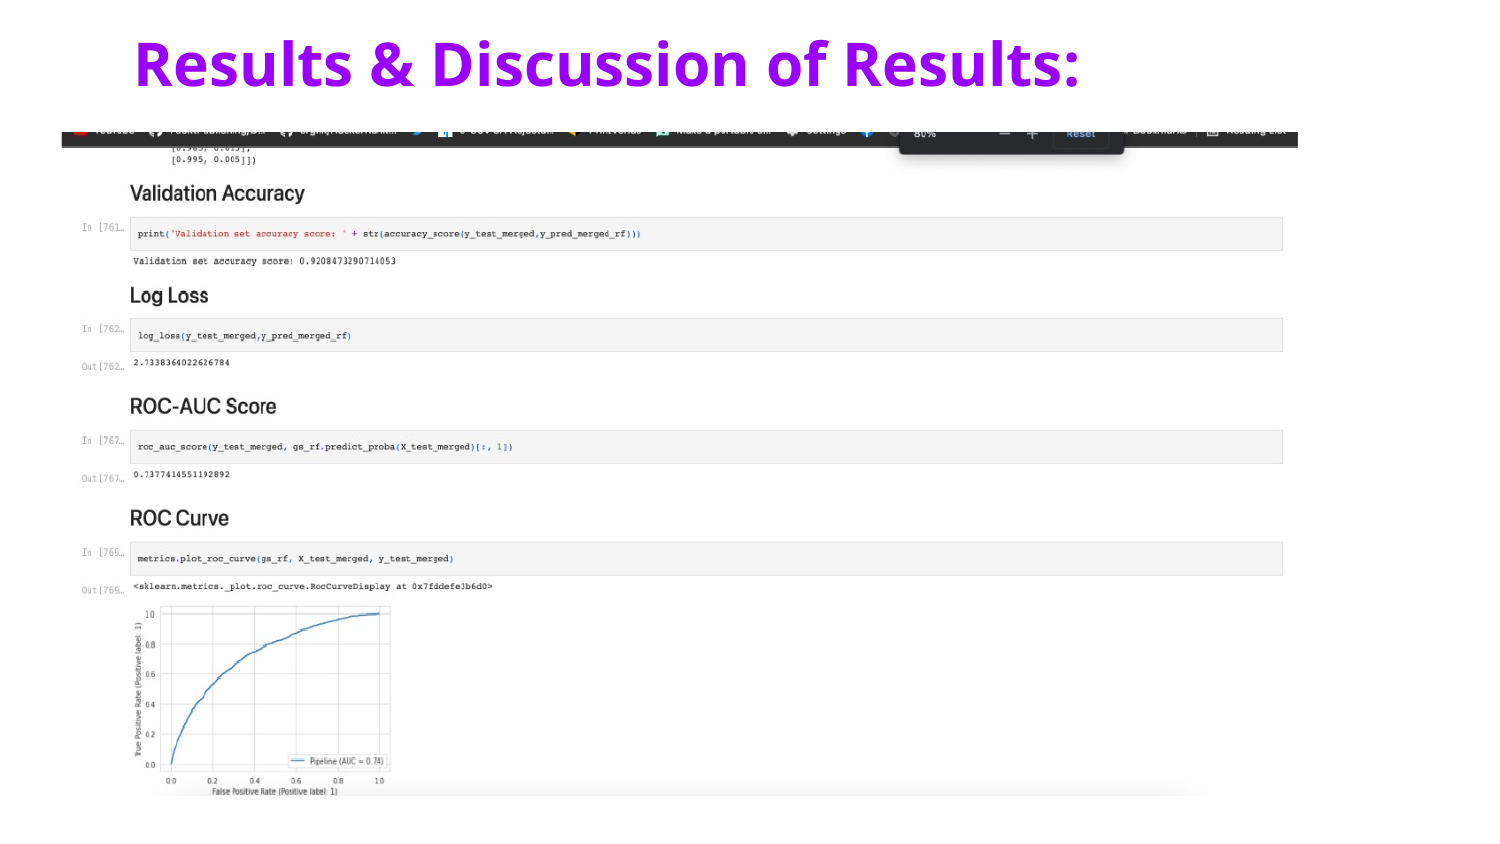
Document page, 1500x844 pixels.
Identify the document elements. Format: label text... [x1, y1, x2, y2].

picture [61, 131, 1500, 796]
text_box Results & Discussion of Results: [118, 11, 1323, 129]
